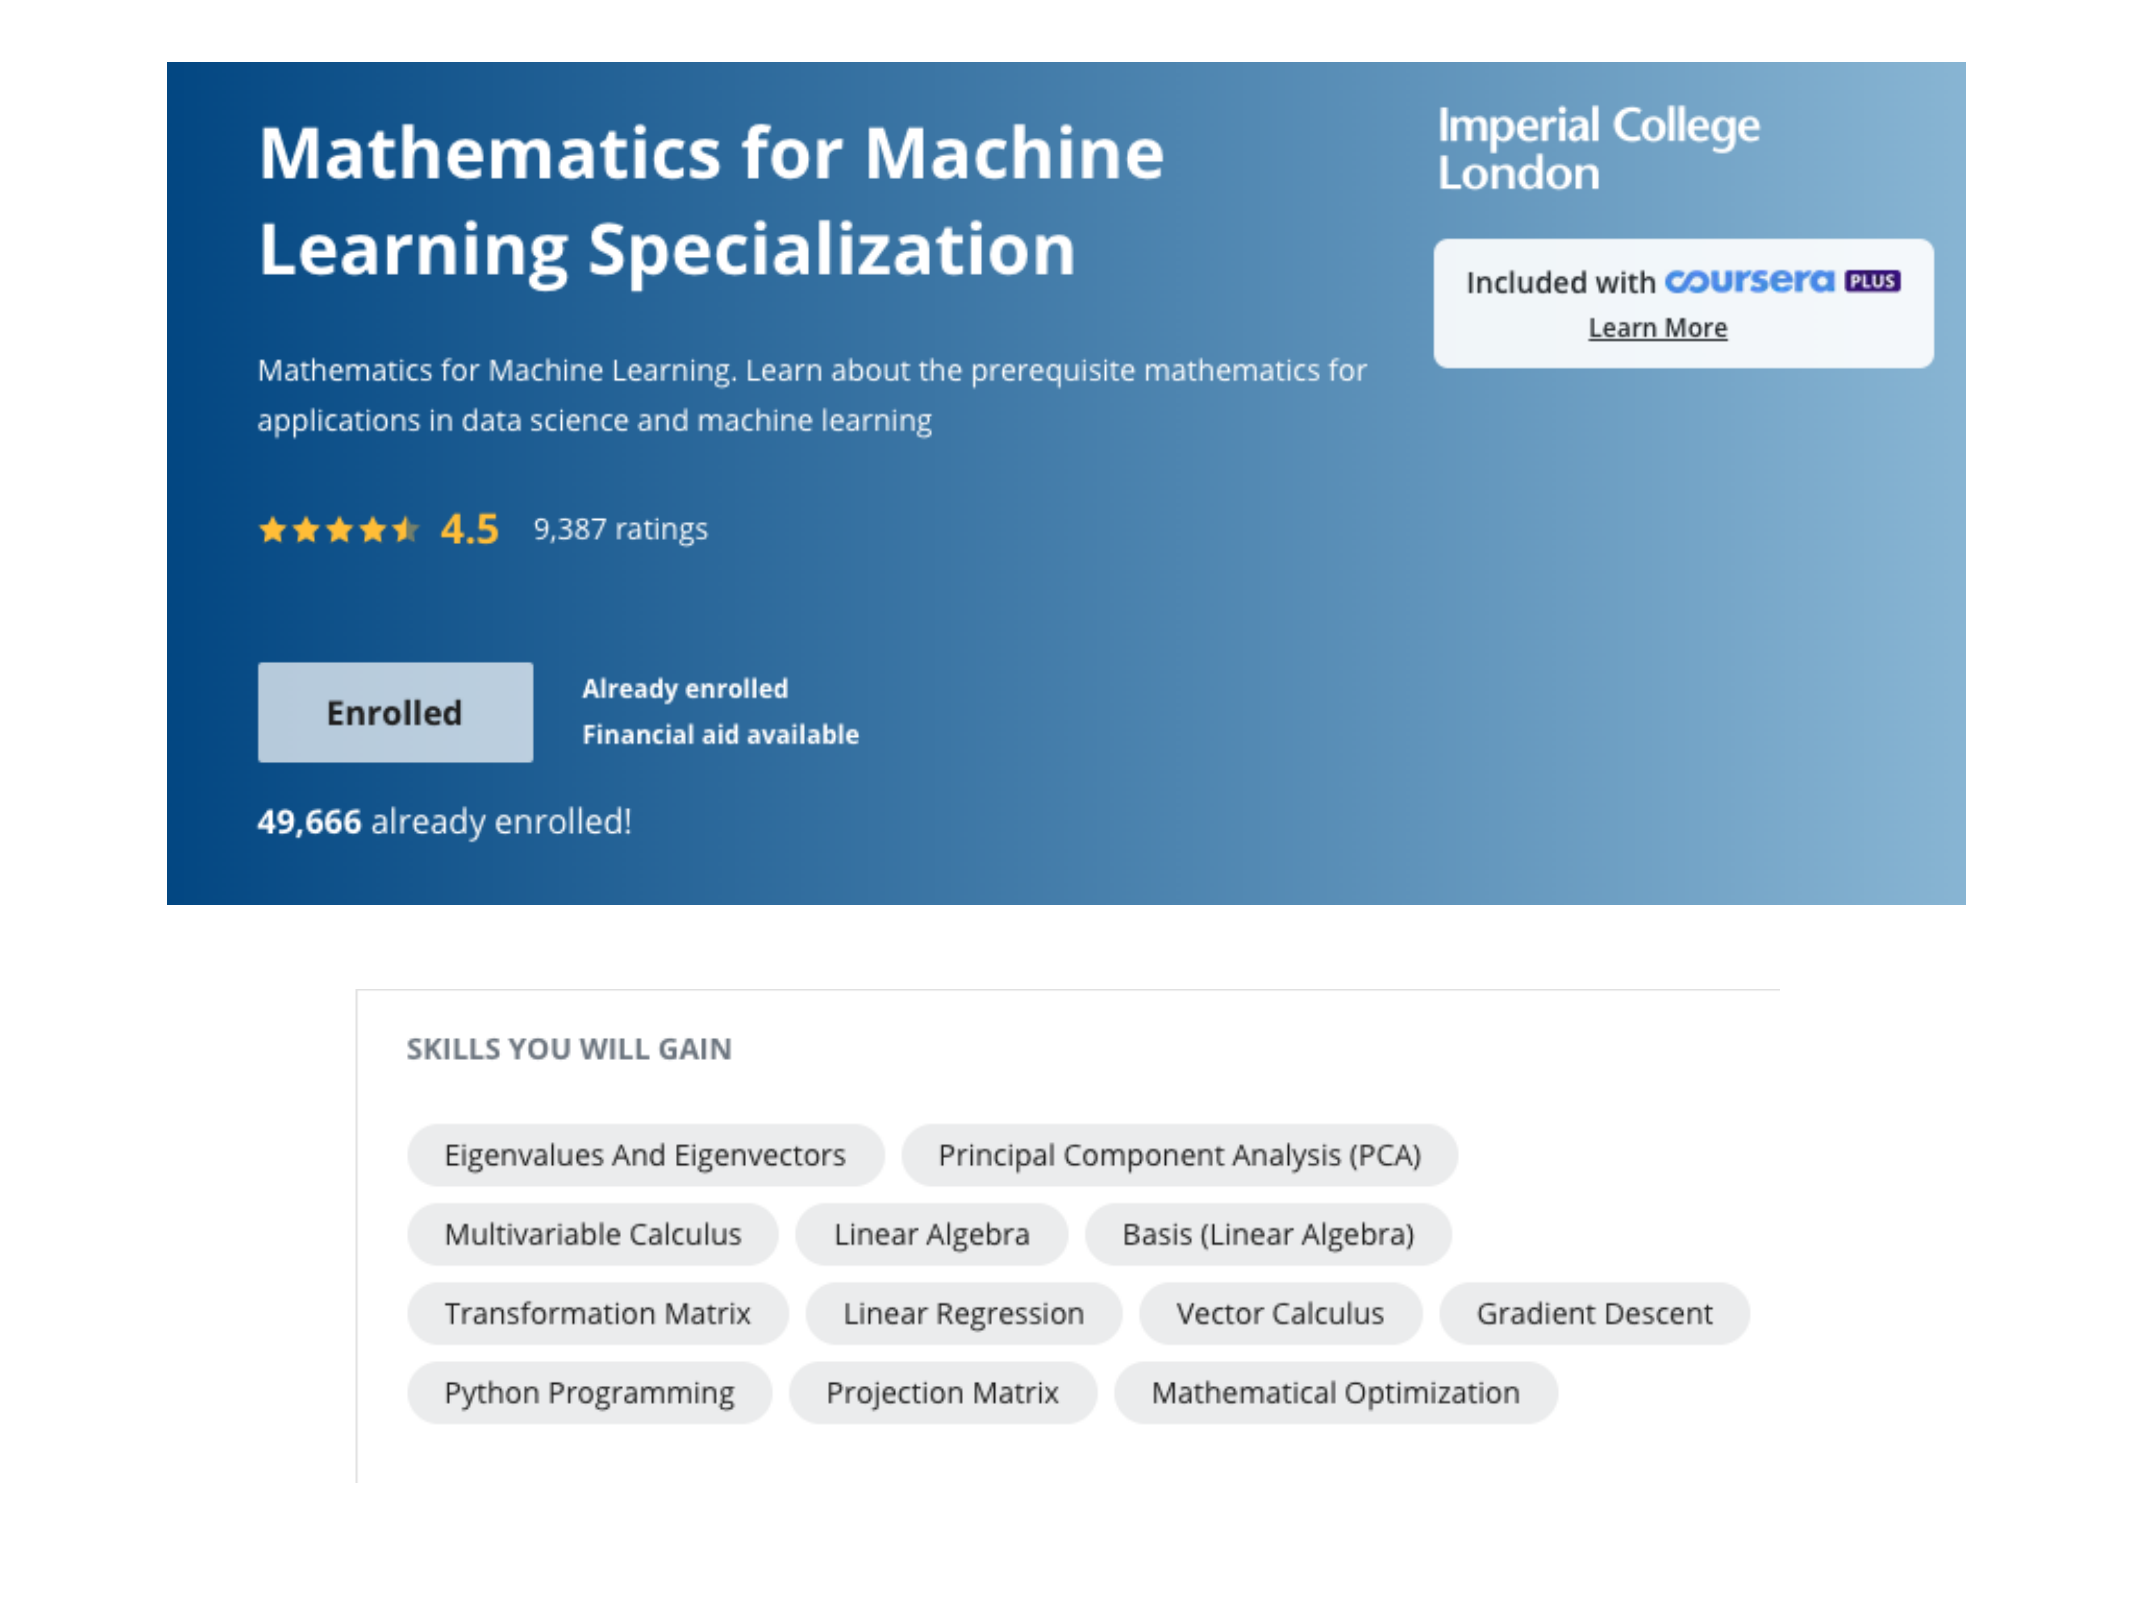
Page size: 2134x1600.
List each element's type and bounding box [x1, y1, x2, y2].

picture [167, 62, 1966, 905]
picture [353, 988, 1780, 1484]
